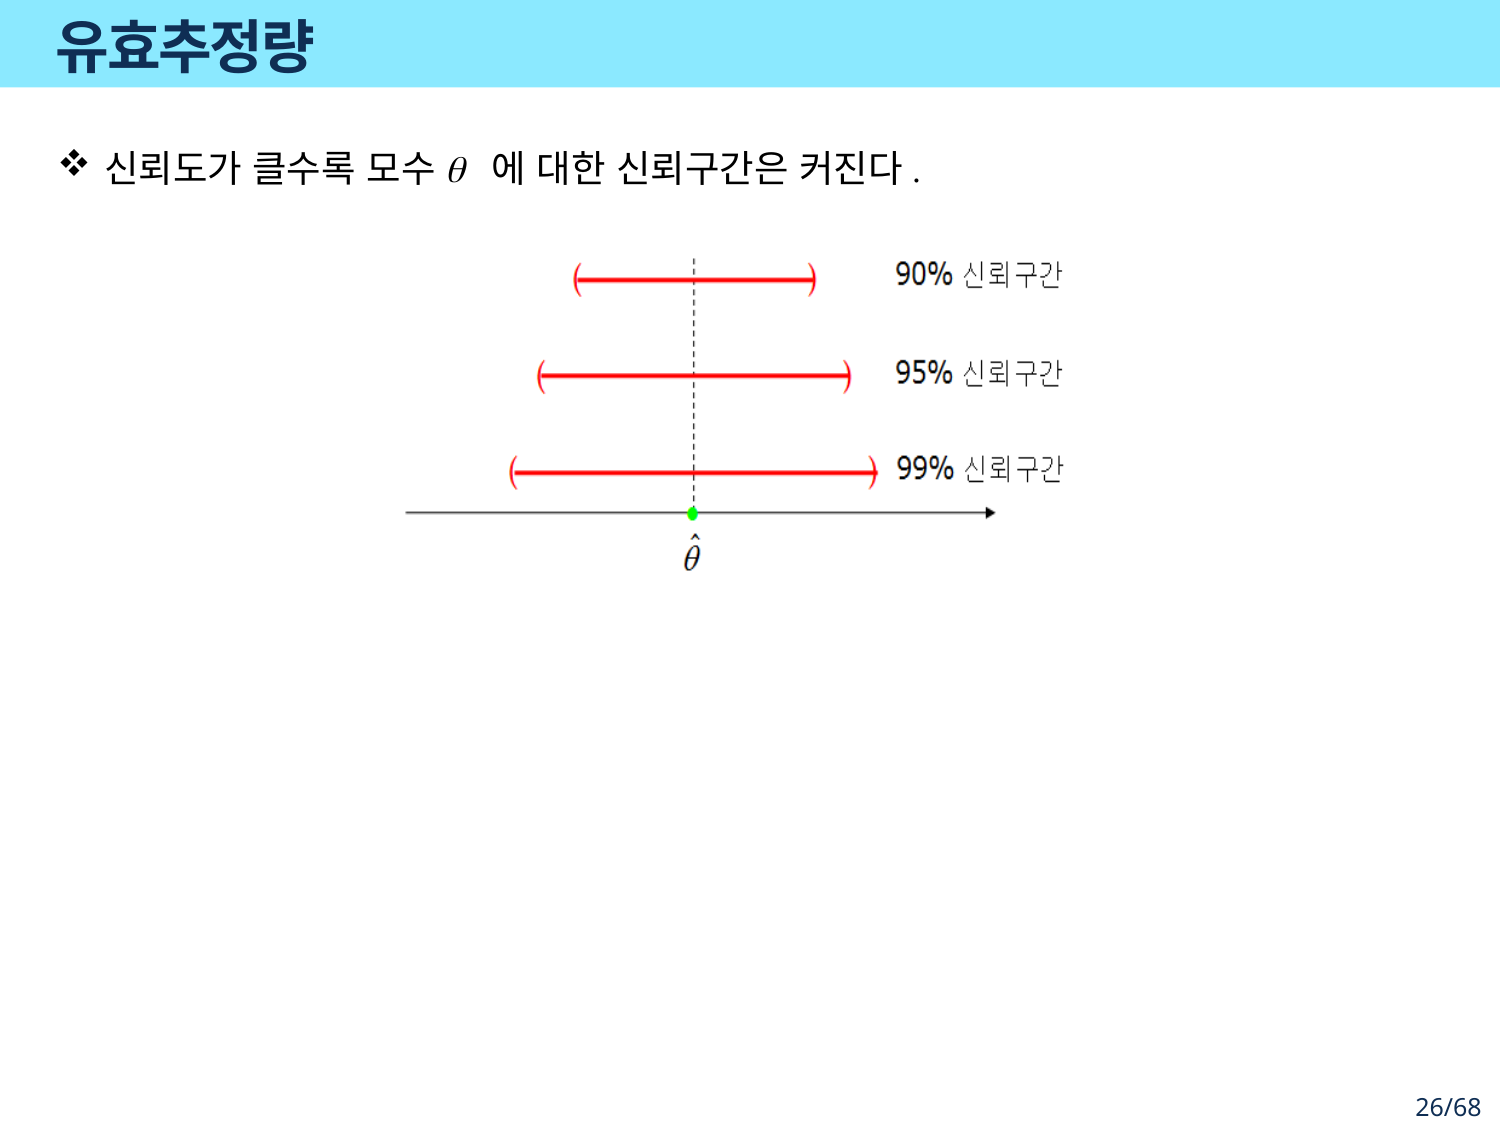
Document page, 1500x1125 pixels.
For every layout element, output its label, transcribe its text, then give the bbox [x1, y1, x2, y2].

picture [403, 244, 1096, 581]
title 유효추정량 [40, 5, 1288, 84]
text_box 신뢰도가 클수록 모수q 에 대한 신뢰구간은 커진다. [42, 138, 1402, 198]
